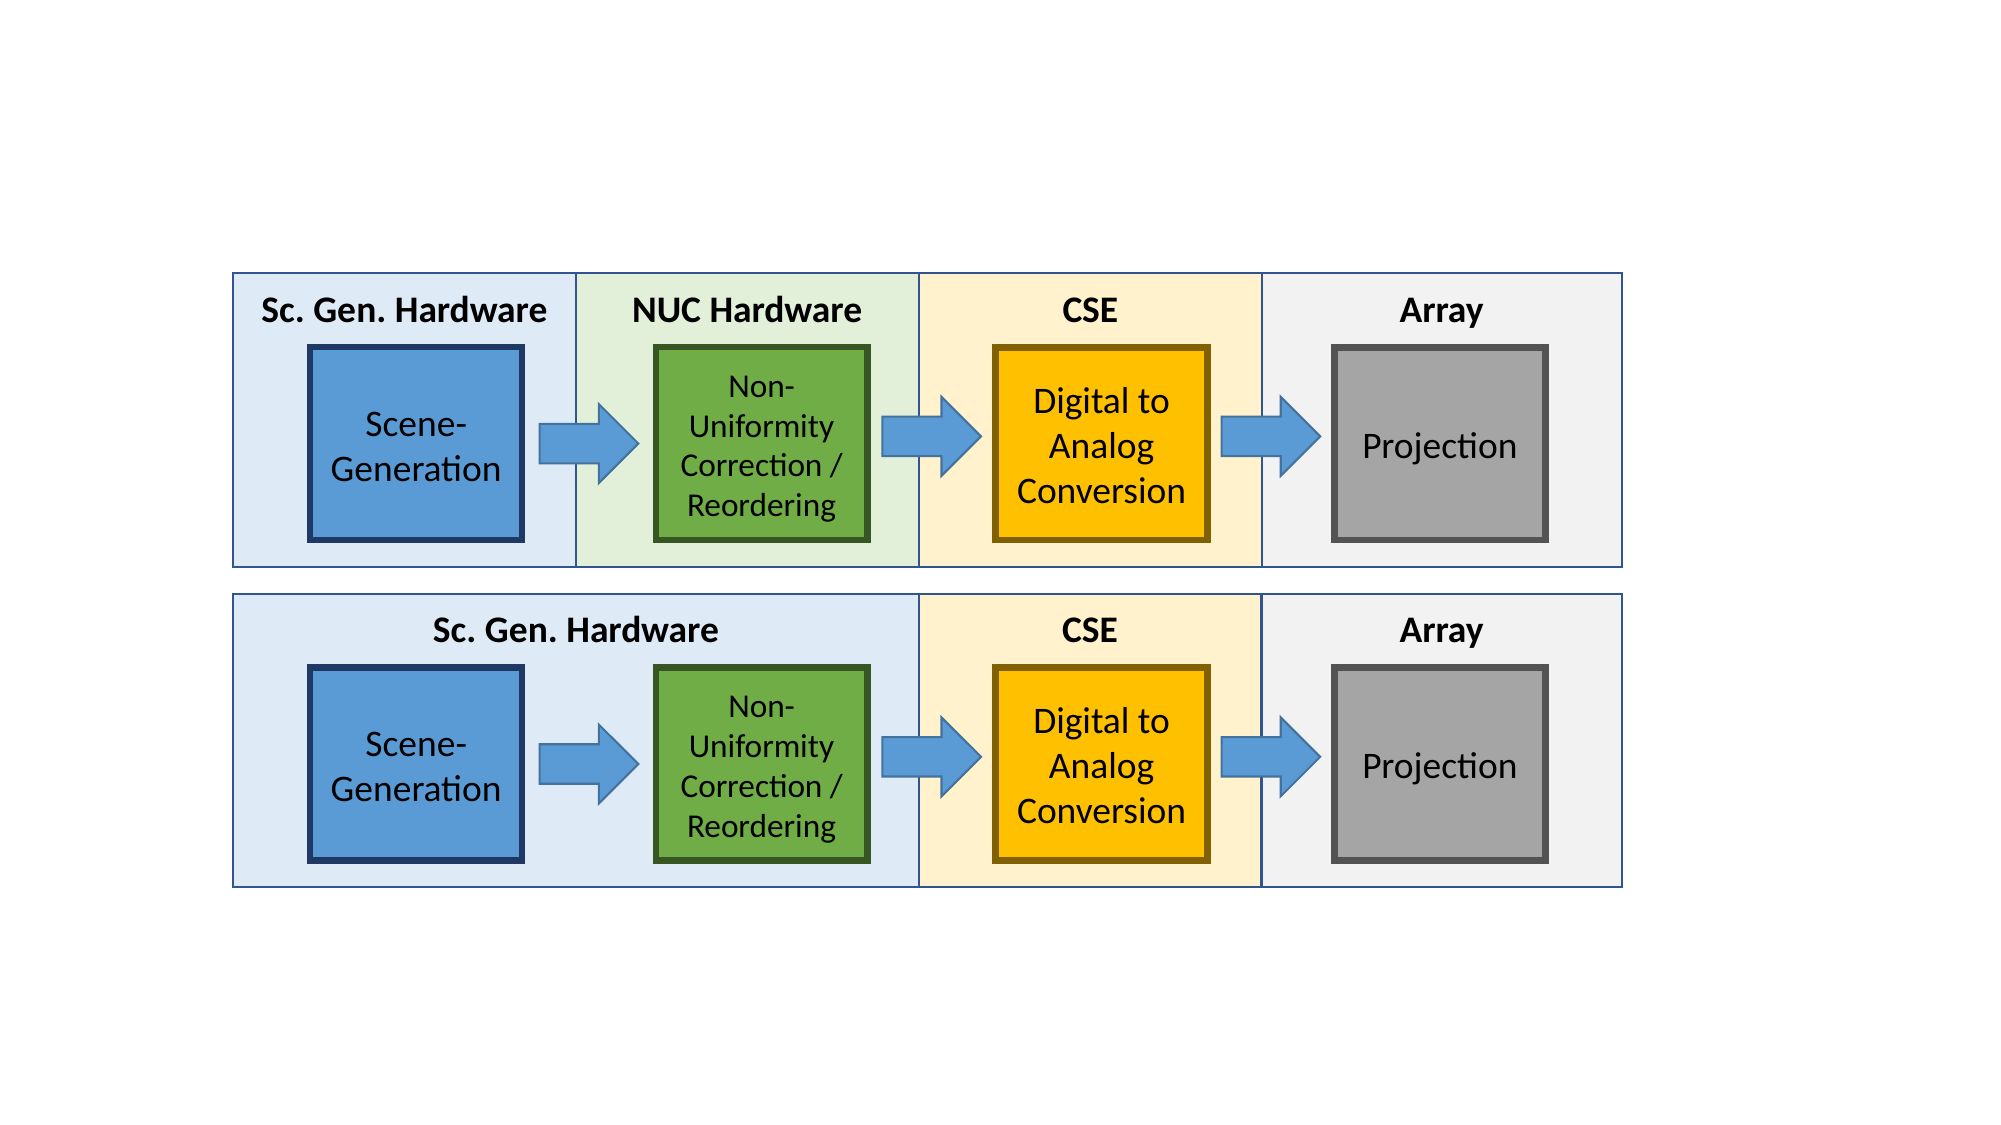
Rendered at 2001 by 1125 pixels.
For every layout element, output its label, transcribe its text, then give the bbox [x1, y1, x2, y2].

text_box CSE [920, 593, 1262, 888]
text_box Scene-Generation [309, 667, 523, 861]
text_box Non-Uniformity Correction / Reordering [655, 667, 869, 861]
text_box Projection [1333, 667, 1547, 861]
text_box Non-Uniformity Correction / Reordering [655, 346, 869, 541]
text_box Array [1263, 272, 1623, 568]
text_box NUC Hardware [577, 272, 918, 568]
text_box Digital to Analog Conversion [995, 667, 1209, 861]
text_box Scene-Generation [309, 346, 523, 541]
text_box [1220, 394, 1322, 479]
text_box [881, 714, 983, 799]
text_box Array [1262, 593, 1623, 888]
text_box [881, 394, 983, 479]
text_box [1220, 714, 1322, 799]
text_box Sc. Gen. Hardware [232, 272, 577, 568]
text_box CSE [918, 272, 1263, 568]
text_box [538, 722, 640, 806]
text_box Projection [1333, 346, 1547, 541]
text_box Digital to Analog Conversion [995, 346, 1209, 541]
text_box [538, 401, 640, 486]
text_box Sc. Gen. Hardware [232, 593, 920, 888]
